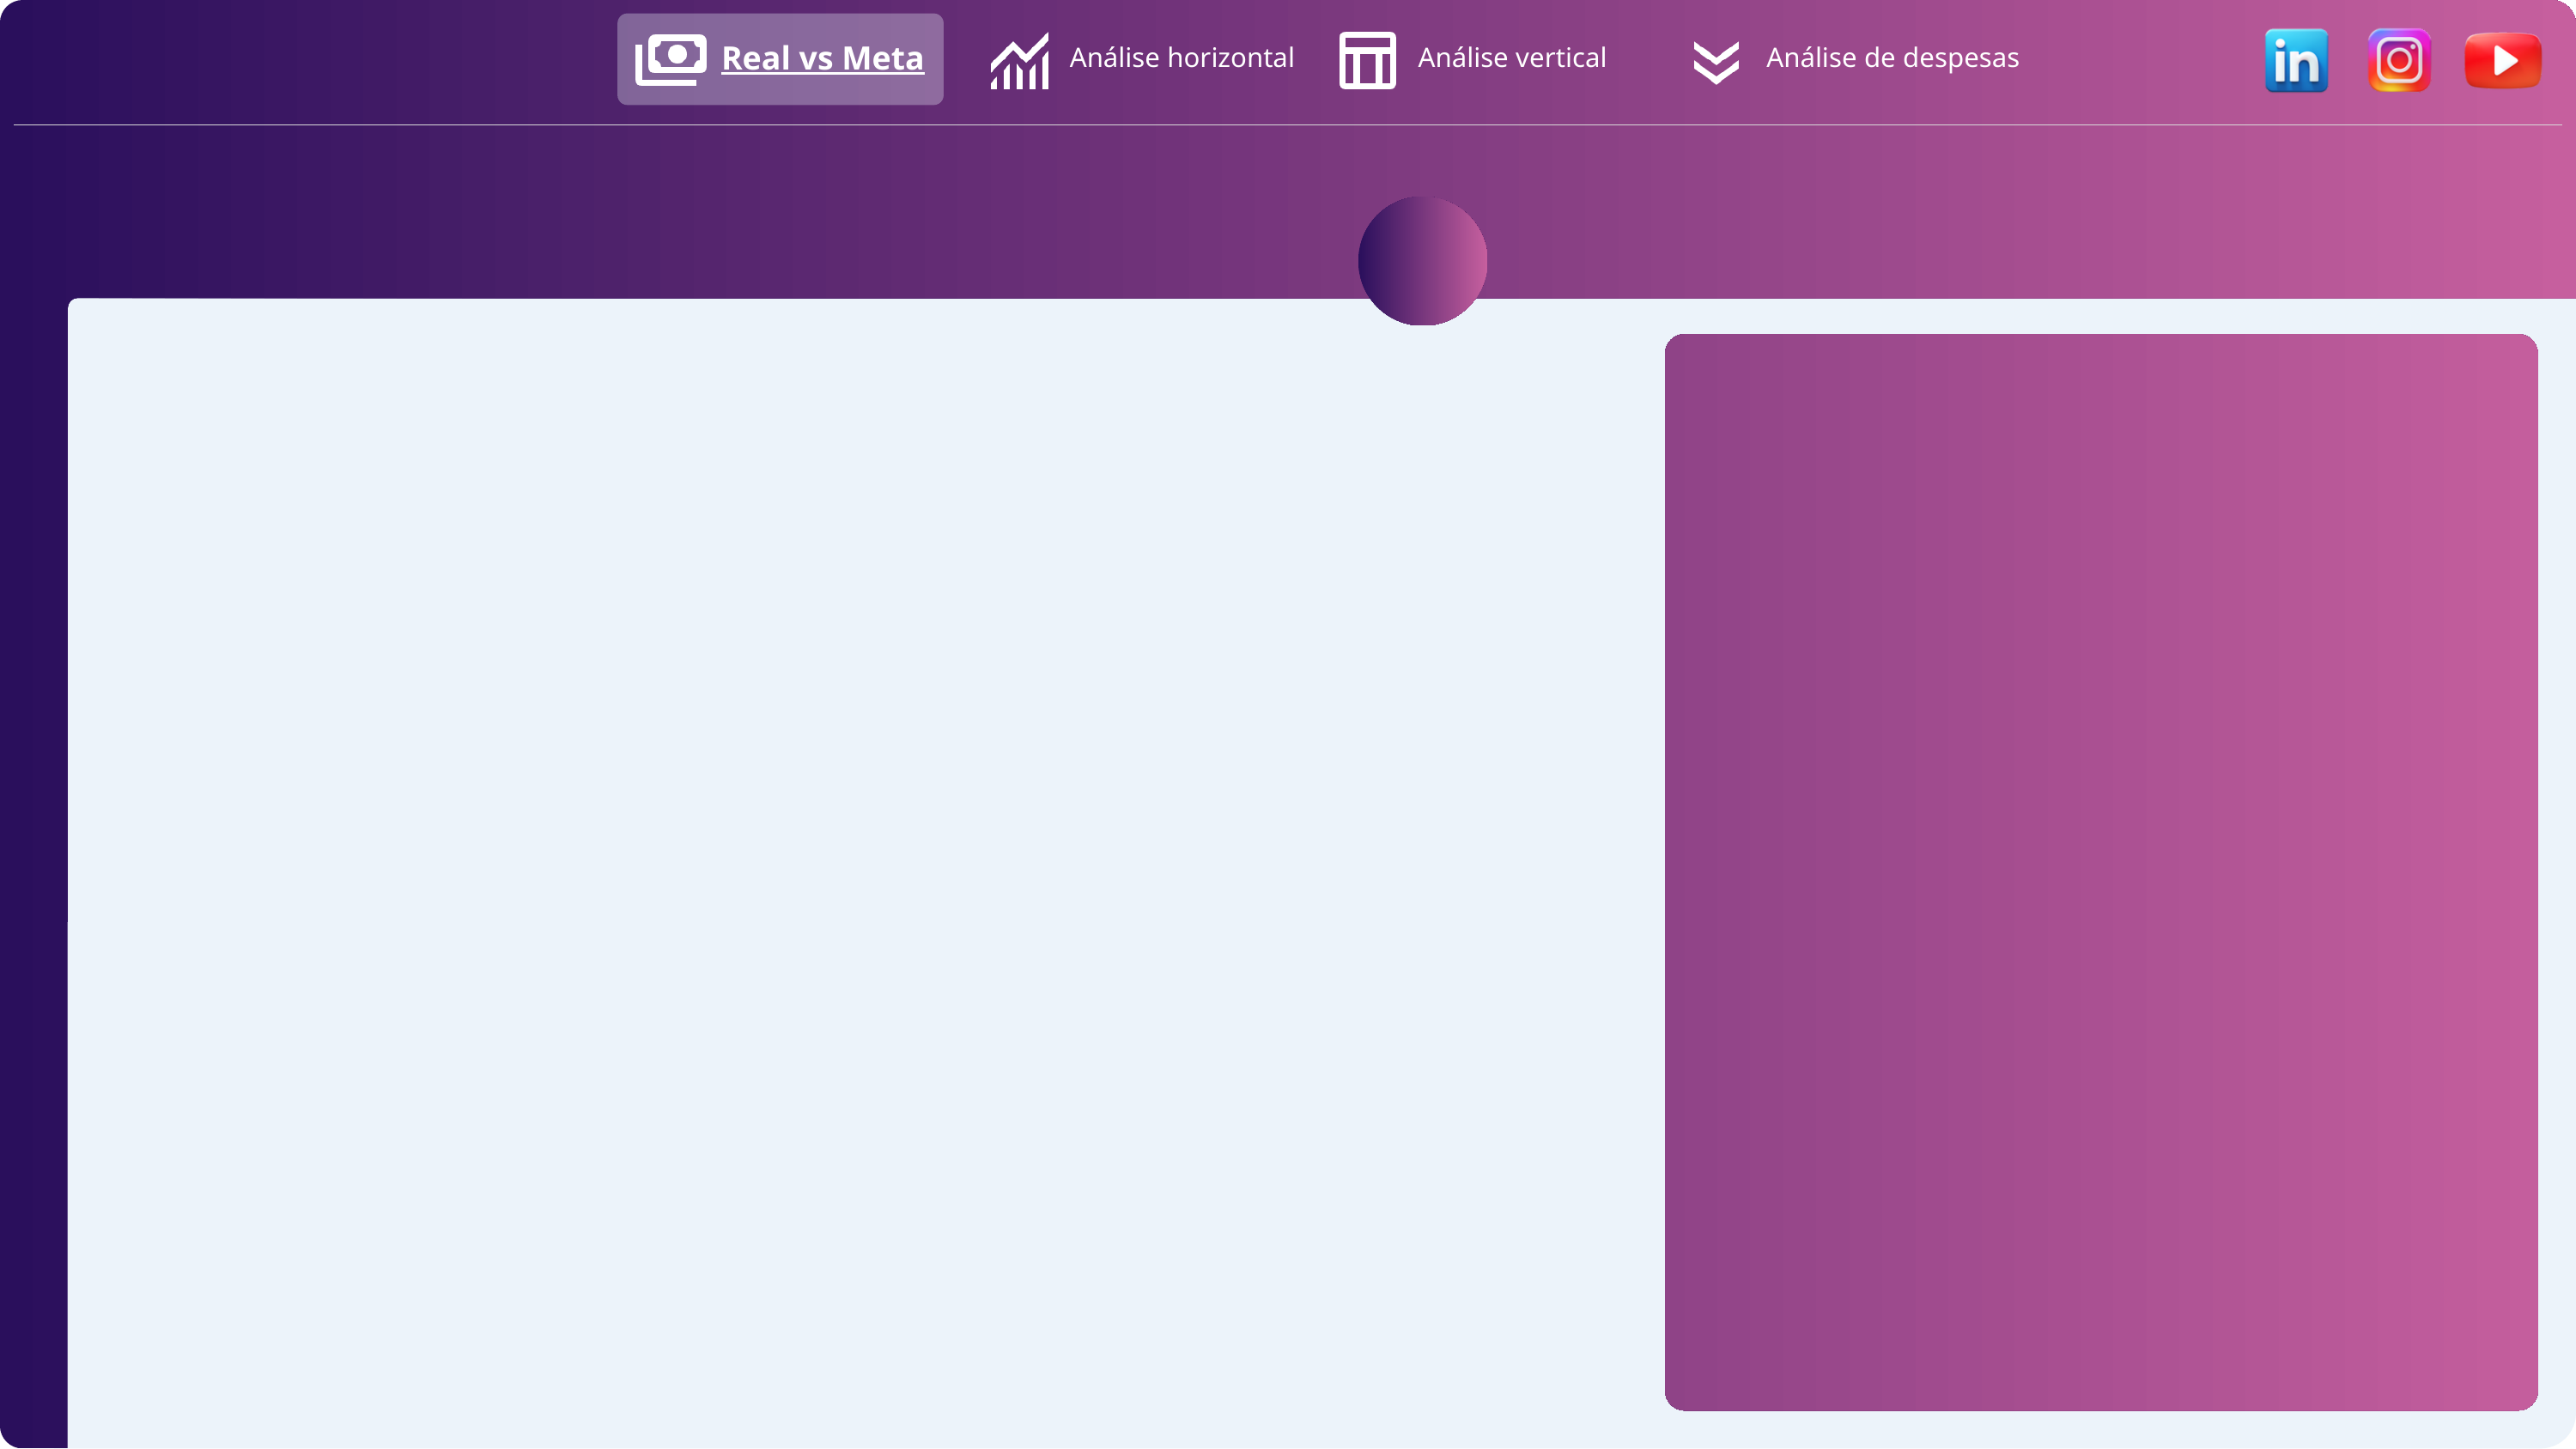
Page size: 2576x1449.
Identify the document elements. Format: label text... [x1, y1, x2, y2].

text_box [617, 12, 945, 106]
picture [981, 21, 1058, 99]
text_box [0, 0, 2576, 1449]
picture [2255, 18, 2339, 103]
picture [2461, 18, 2546, 103]
text_box Análise vertical [1406, 34, 1678, 80]
text_box Análise horizontal [1058, 34, 1329, 80]
picture [632, 21, 709, 99]
picture [1329, 21, 1406, 99]
text_box Análise de despesas [1754, 34, 2093, 80]
text_box Real vs Meta [709, 31, 981, 83]
picture [1678, 21, 1754, 99]
picture [2358, 18, 2442, 103]
text_box [1357, 195, 1489, 327]
text_box [69, 300, 2576, 1449]
